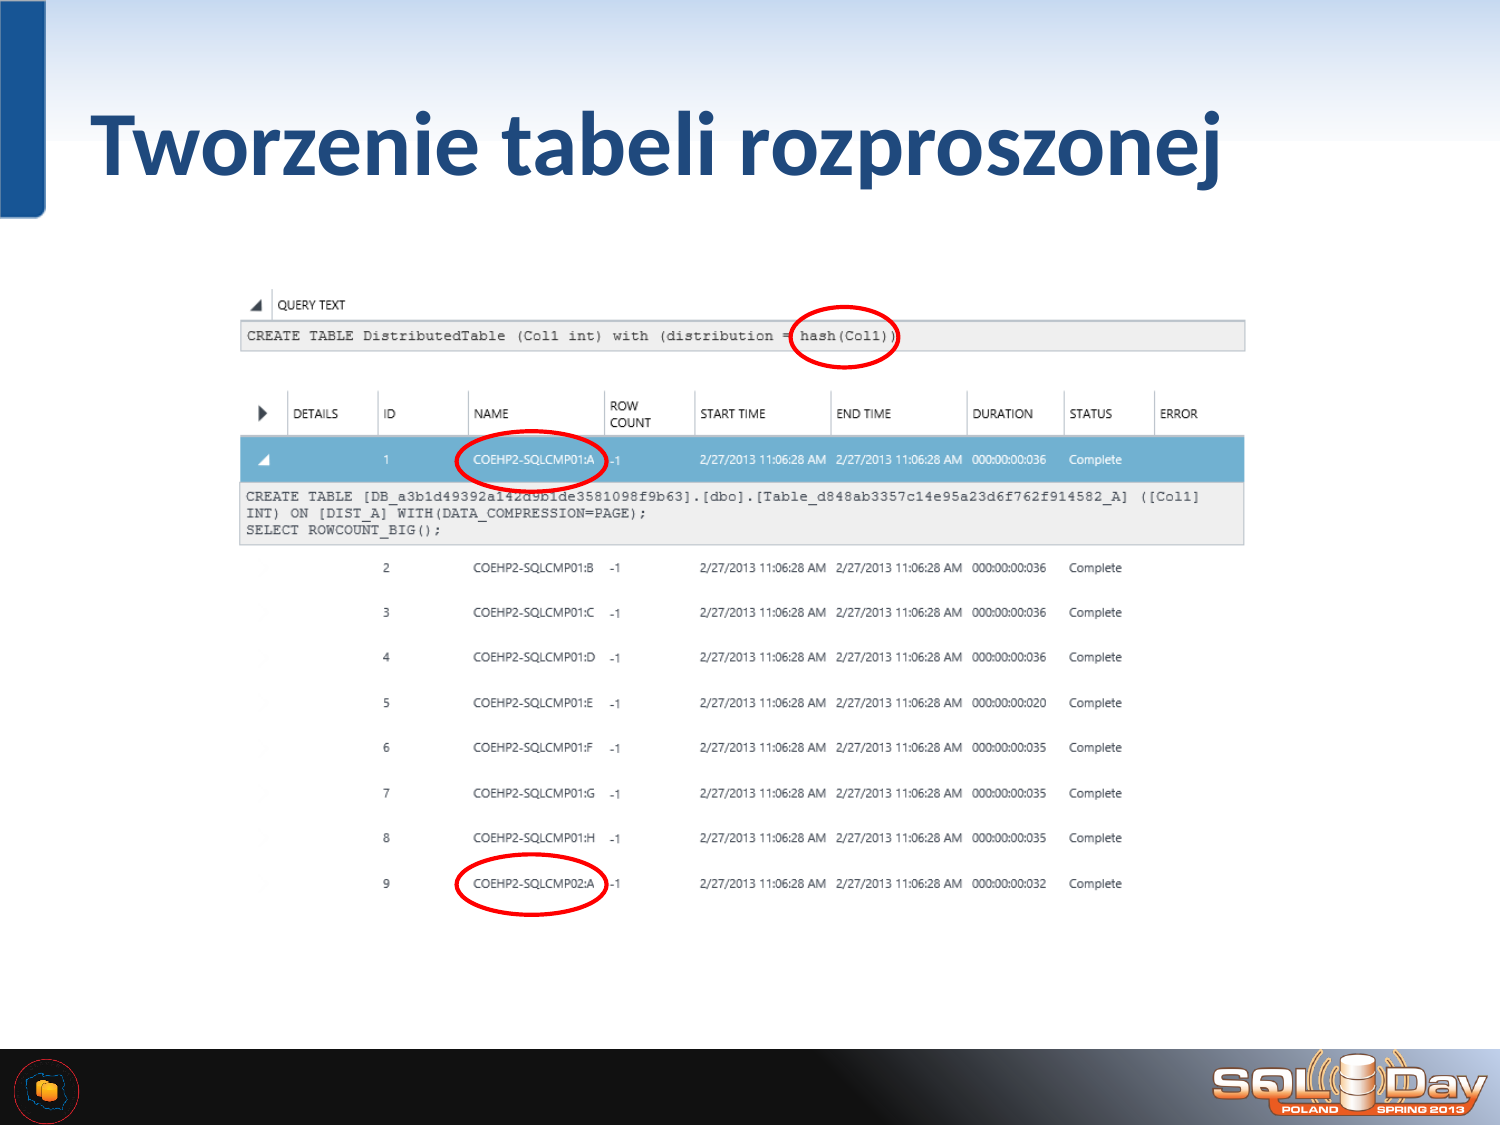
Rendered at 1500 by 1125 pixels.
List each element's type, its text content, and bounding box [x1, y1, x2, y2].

picture [237, 387, 1250, 907]
picture [0, 0, 46, 219]
picture [237, 288, 1250, 372]
picture [12, 1057, 80, 1125]
picture [1212, 1049, 1488, 1116]
title Tworzenie tabeli rozproszonej [75, 45, 1425, 233]
